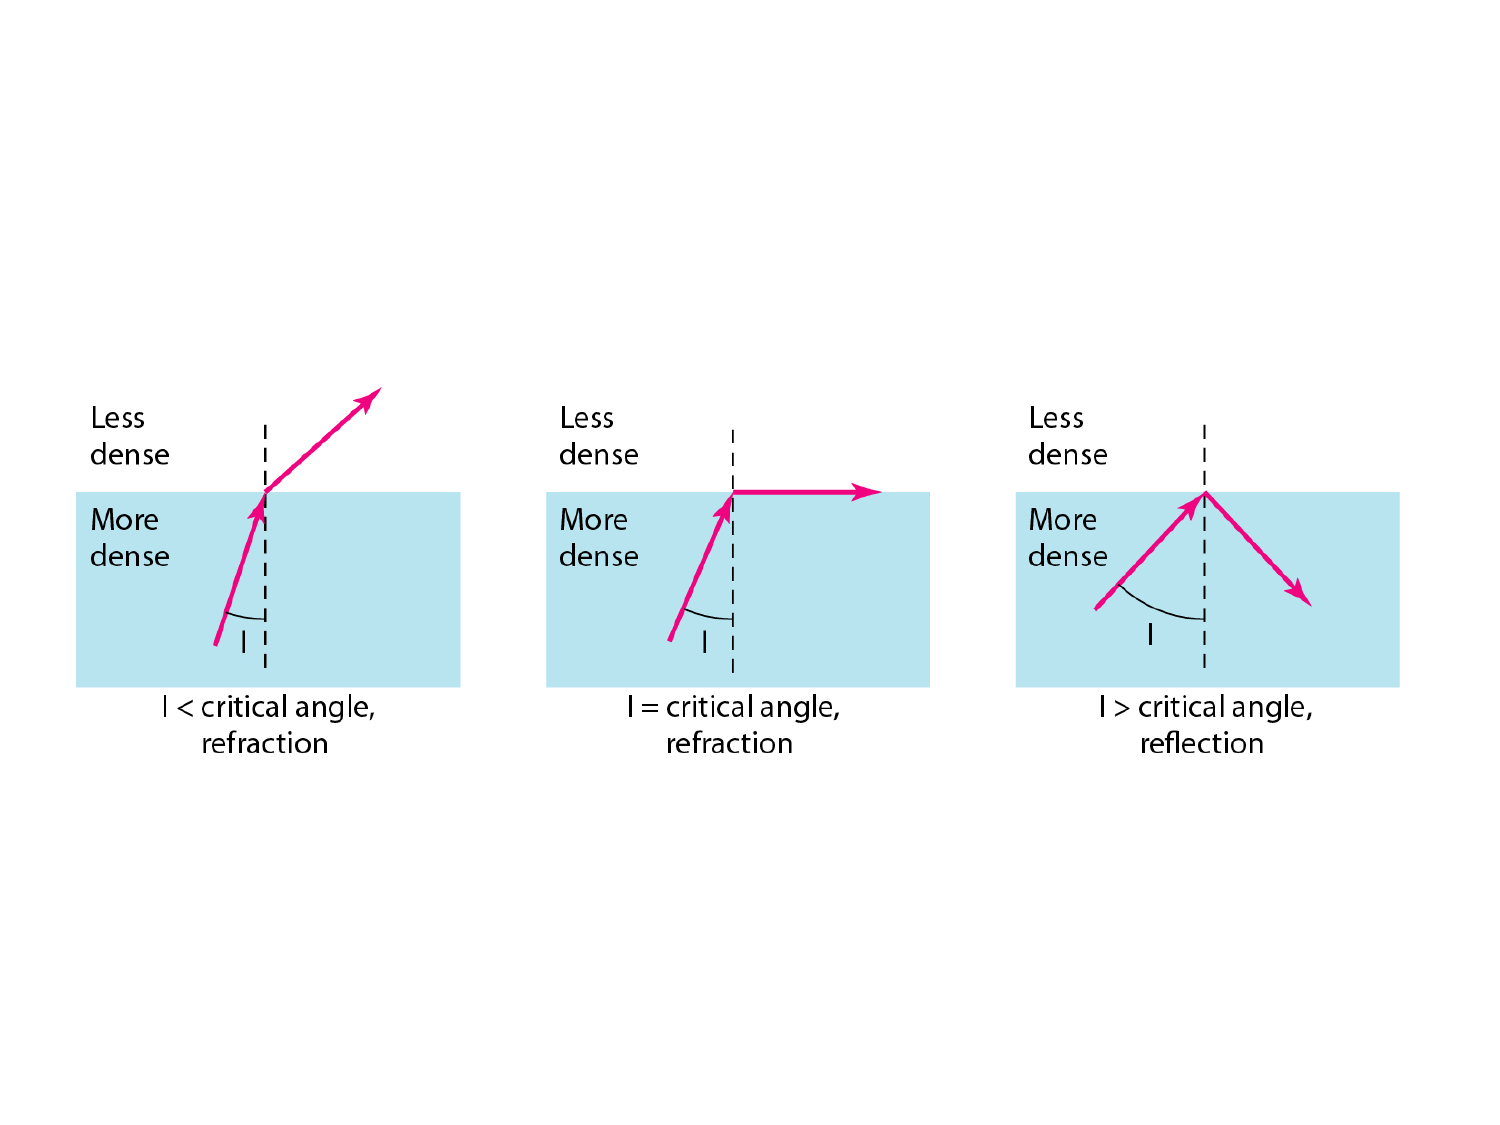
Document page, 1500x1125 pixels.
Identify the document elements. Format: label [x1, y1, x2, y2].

picture [75, 387, 1401, 753]
